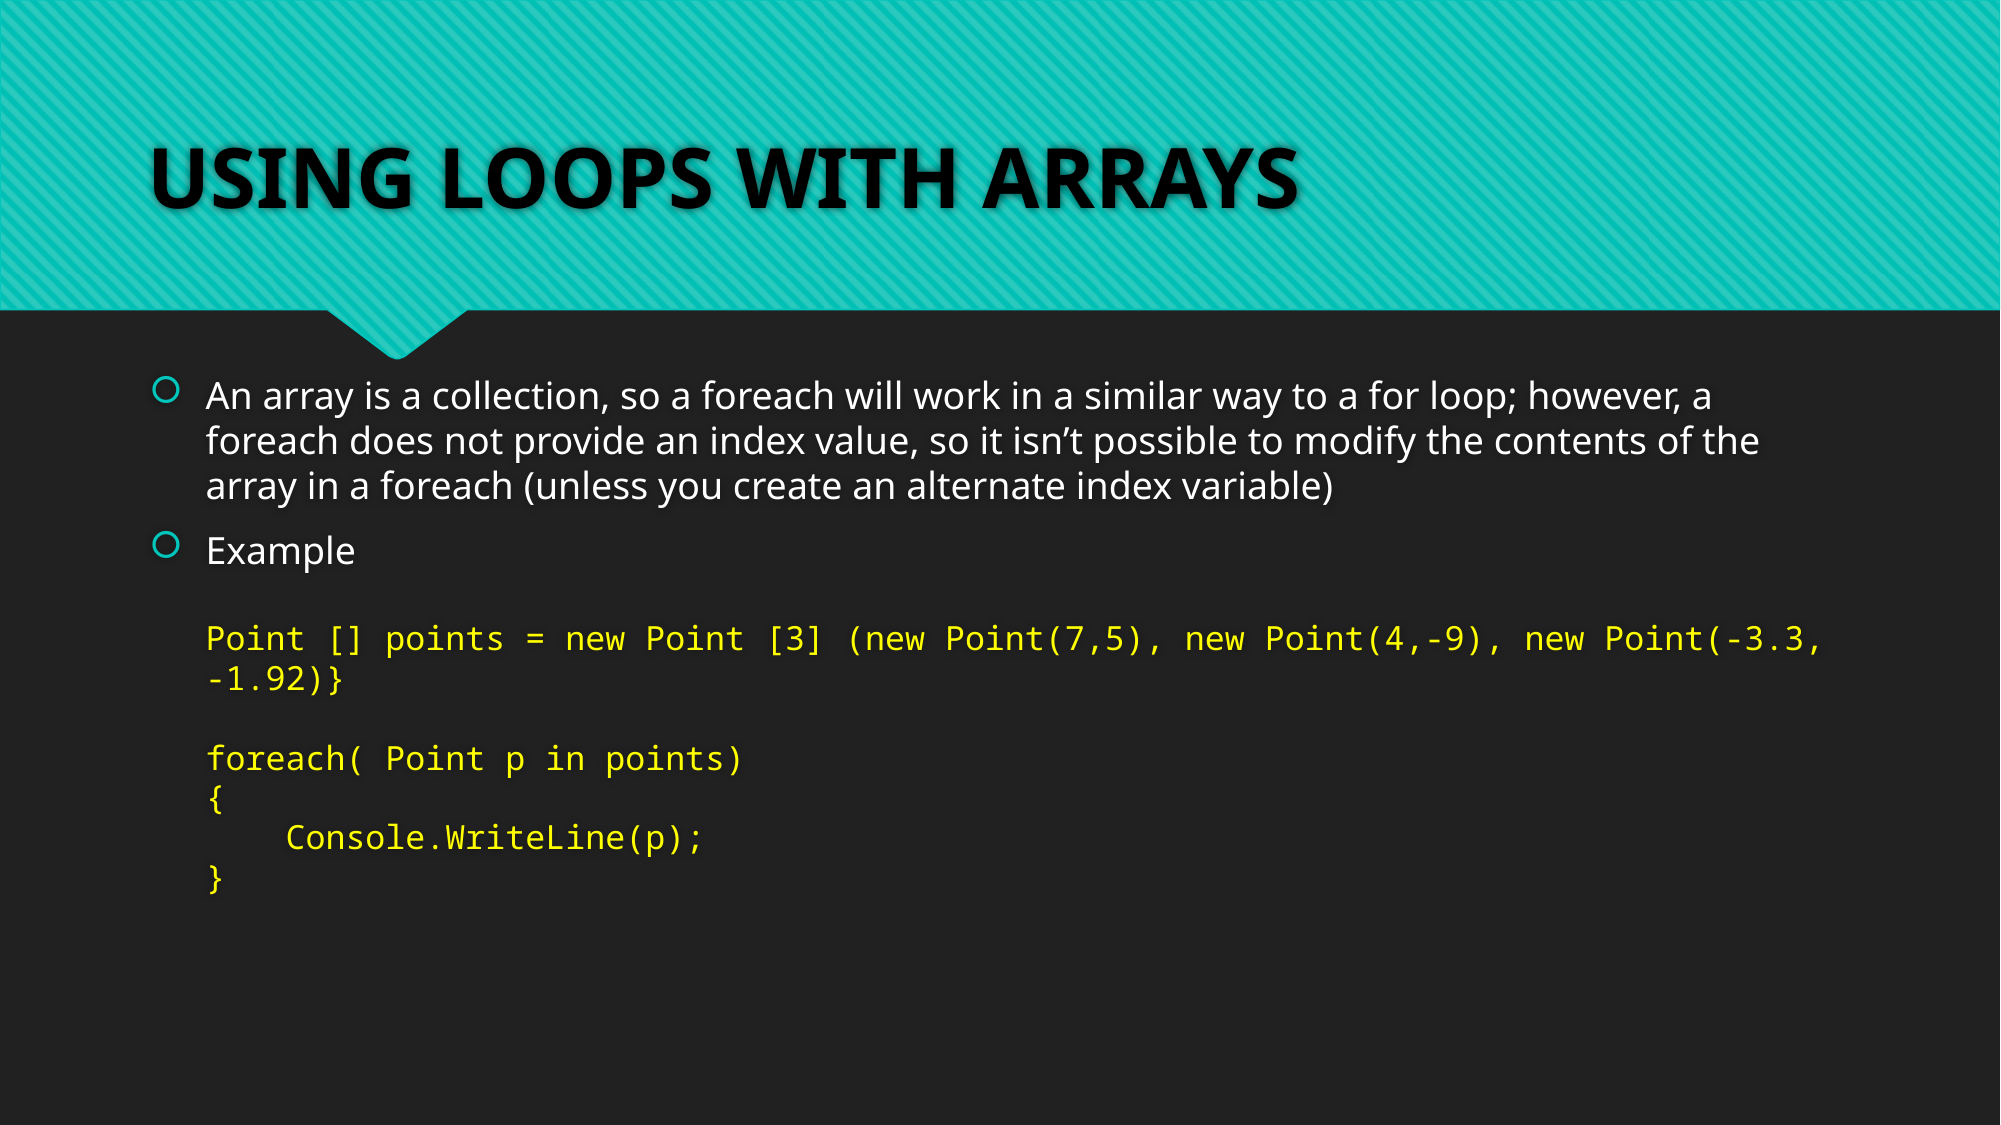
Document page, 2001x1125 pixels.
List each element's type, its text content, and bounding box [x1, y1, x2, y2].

title USING LOOPS WITH ARRAYS [132, 73, 1868, 233]
list An array is a collection, so a foreach will work in a similar way to a for loop; however, a foreach does not provide an index value, so it isn’t possible to modify the contents of the array in a foreach (unless you create an alternate index variable) Example Point [] points = new Point [3] (new Point(7,5), new Point(4,-9), new Point(-3.3, -1.92)} foreach( Point p in points) { Console.WriteLine(p); } [134, 364, 1866, 1010]
